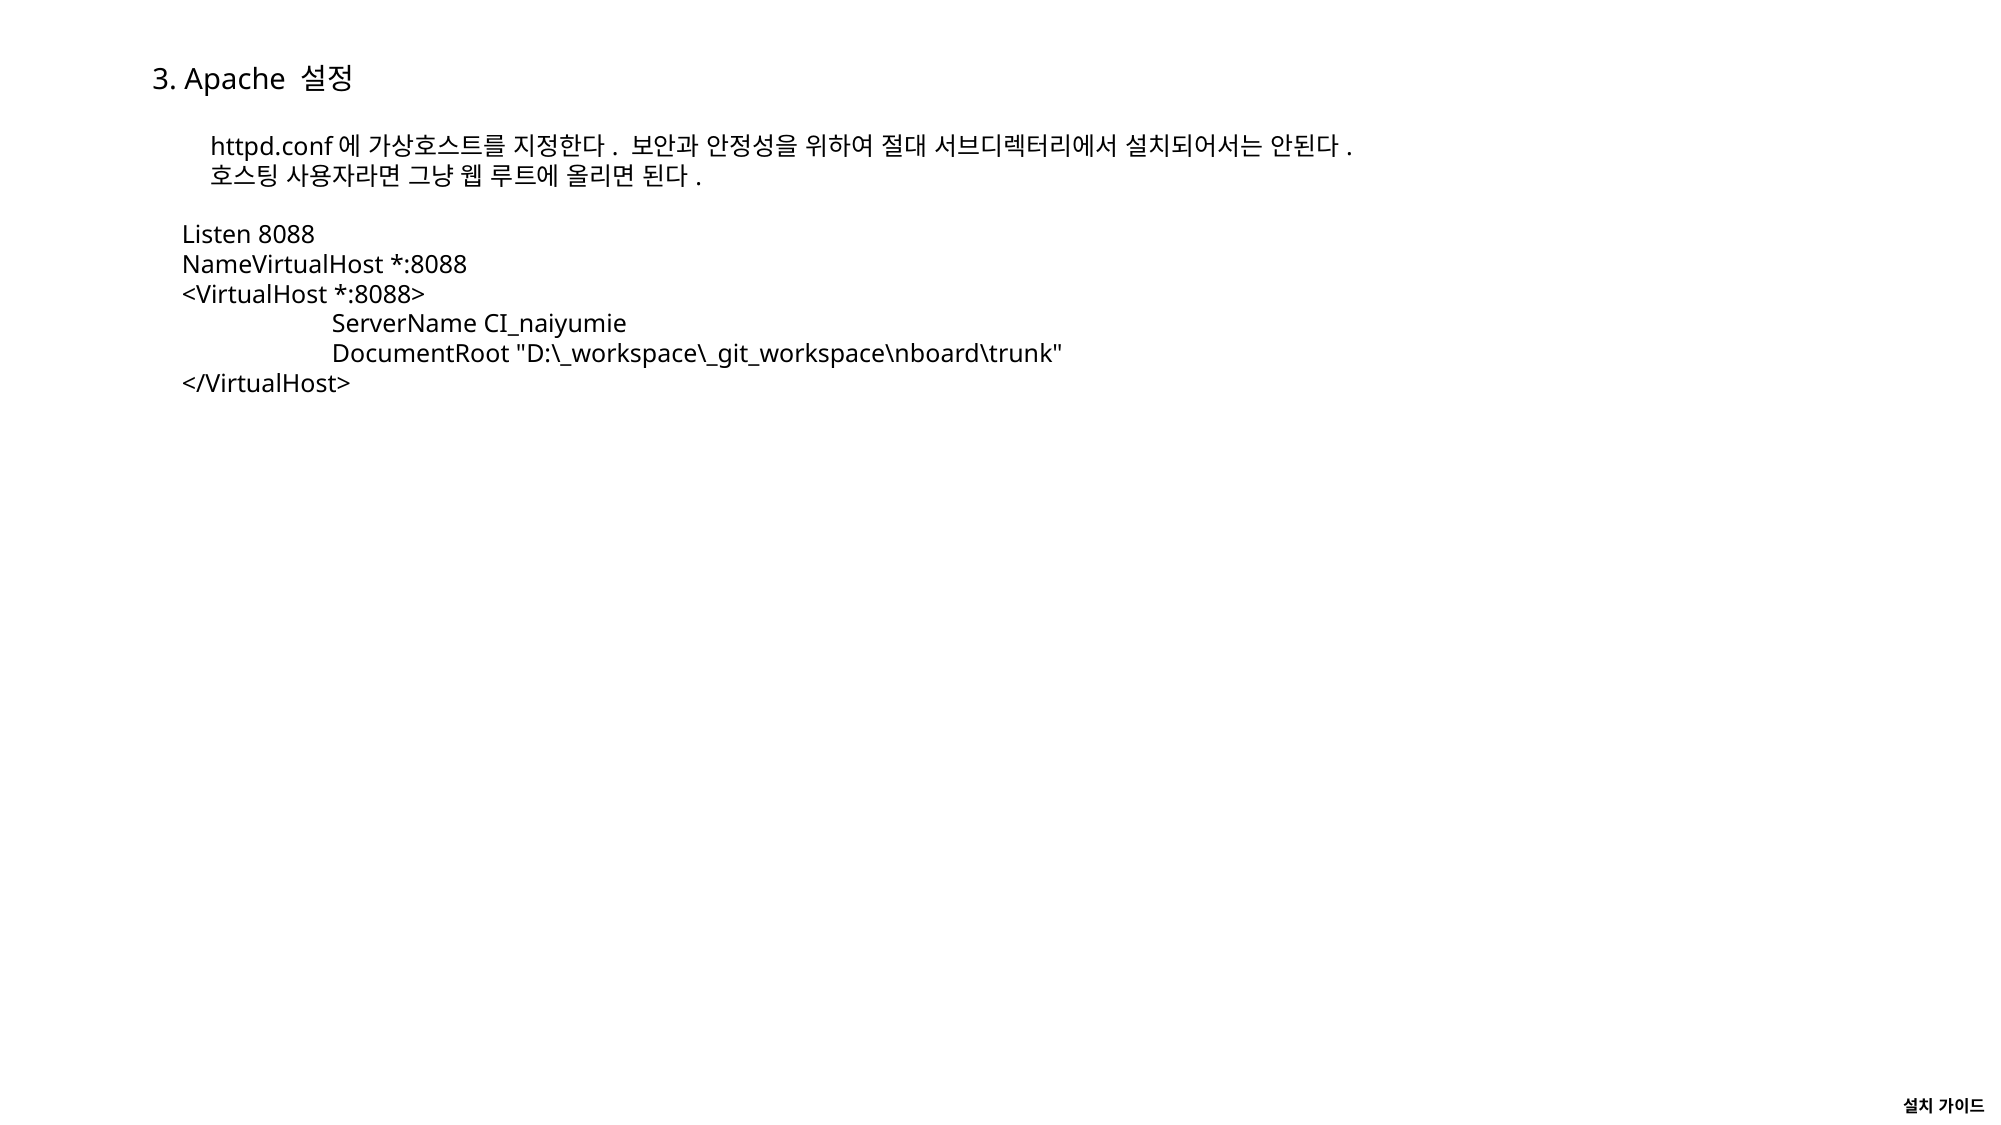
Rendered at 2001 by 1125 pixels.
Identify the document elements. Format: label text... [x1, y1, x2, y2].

title 3. Apache 설정 [137, 59, 1863, 100]
text_box Listen 8088 NameVirtualHost *:8088 <VirtualHost *:8088> ServerName CI_naiyumie DocumentRoot "D:\_workspace\_git_workspace\nboard\trunk" </VirtualHost> [167, 210, 1757, 406]
text_box httpd.conf에 가상호스트를 지정한다. 보안과 안정성을 위하여 절대 서브디렉터리에서 설치되어서는 안된다. 호스팅 사용자라면 그냥 웹 루트에 올리면 된다. [195, 123, 1368, 198]
